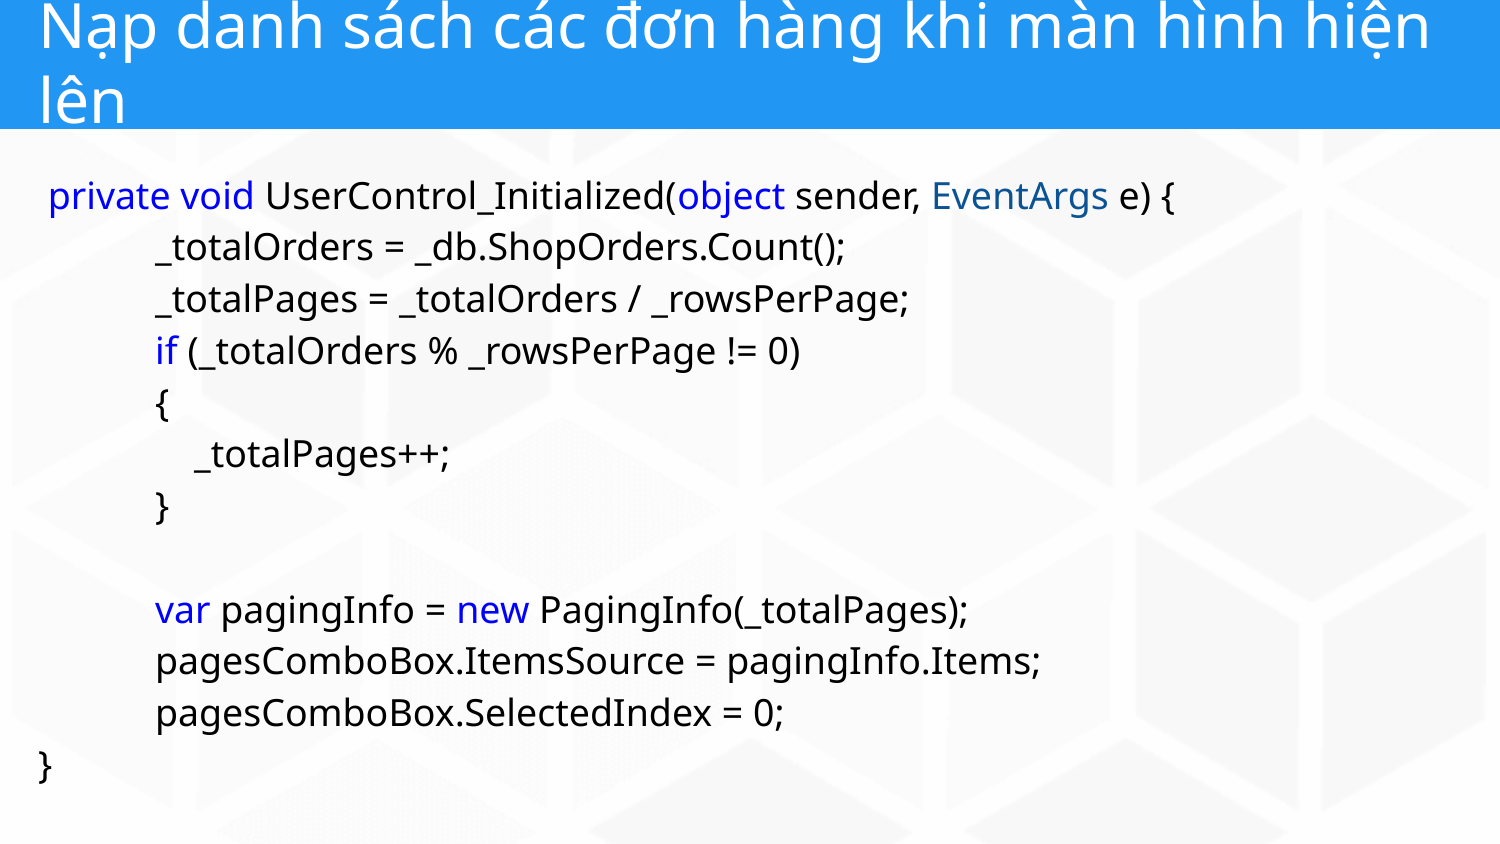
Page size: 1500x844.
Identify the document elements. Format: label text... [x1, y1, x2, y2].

picture [0, 129, 1500, 844]
list private void UserControl_Initialized(object sender, EventArgs e) { _totalOrders = _db.ShopOrders.Count(); _totalPages = _totalOrders / _rowsPerPage; if (_totalOrders % _rowsPerPage != 0) { _totalPages++; } var pagingInfo = new PagingInfo(_totalPages); pagesComboBox.ItemsSource = pagingInfo.Items; pagesComboBox.SelectedIndex = 0; } [23, 149, 1489, 844]
title Nạp danh sách các đơn hàng khi màn hình hiện lên [23, 0, 1500, 122]
